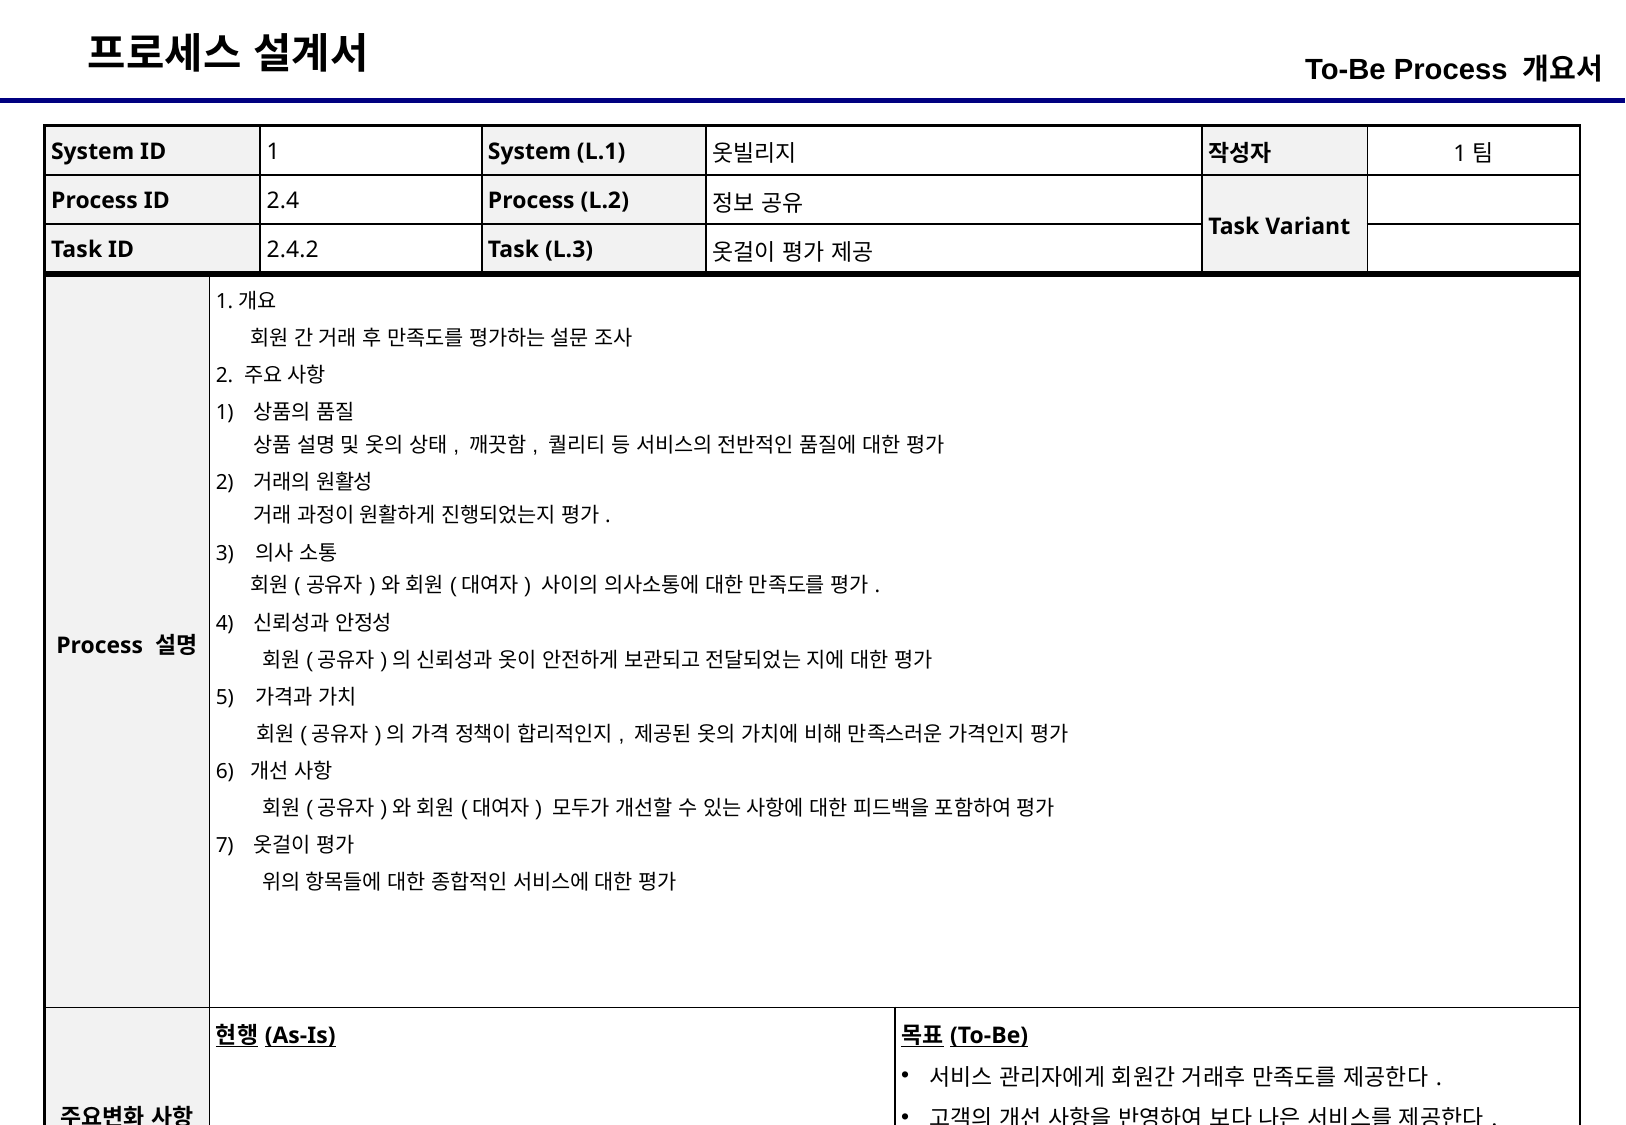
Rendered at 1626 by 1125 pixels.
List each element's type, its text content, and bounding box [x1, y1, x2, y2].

table_cell Process ID [46, 176, 259, 223]
table_cell [1368, 176, 1579, 223]
table_header 1.개요 회원 간 거래 후 만족도를 평가하는 설문 조사 2. 주요 사항 상품의 품질 상품 설명 및 옷의 상태, 깨끗함, 퀄리티 등 서비스의 전반적인 품질에 대한 평가 거래의 원활성 거래 과정이 원활하게 진행되었는지 평가. 3) 의사 소통 회원(공유자)와 회원(대여자) 사이의 의사소통에 대한 만족도를 평가. 신뢰성과 안정성 회원(공유자)의 신뢰성과 옷이 안전하게 보관되고 전달되었는 지에 대한 평가 5) 가격과 가치 회원(공유자)의 가격 정책이 합리적인지, 제공된 옷의 가치에 비해 만족스러운 가격인지 평가 6) 개선 사항 회원(공유자)와 회원(대여자) 모두가 개선할 수 있는 사항에 대한 피드백을 포함하여 평가 옷걸이 평가 위의 항목들에 대한 종합적인 서비스에 대한 평가 [210, 277, 1579, 1007]
table_cell 주요변화 사항 [46, 1008, 209, 1125]
table_cell [1368, 225, 1579, 271]
table_header 작성자 [1203, 127, 1367, 174]
table_cell 정보 공유 [707, 176, 1201, 223]
table_cell Task Variant [1203, 176, 1367, 271]
table_cell 2.4.2 [261, 225, 481, 271]
table_cell 옷걸이 평가 제공 [707, 225, 1201, 271]
table_cell 목표(To-Be) 서비스 관리자에게 회원간 거래후 만족도를 제공한다. 고객의 개선 사항을 반영하여 보다 나은 서비스를 제공한다. [896, 1008, 1579, 1125]
table_cell Task (L.3) [483, 225, 705, 271]
table_cell 2.4 [261, 176, 481, 223]
table_cell Process (L.2) [483, 176, 705, 223]
list To-Be Process 개요서 [1107, 42, 1604, 102]
table_cell Task ID [46, 225, 259, 271]
table_cell 현행(As-Is) [210, 1008, 894, 1125]
table_header 1 [261, 127, 481, 174]
table_header System ID [46, 127, 259, 174]
table_header 1팀 [1368, 127, 1579, 174]
table_header Process 설명 [46, 277, 209, 1007]
table_header 옷빌리지 [707, 127, 1201, 174]
table_header System (L.1) [483, 127, 705, 174]
